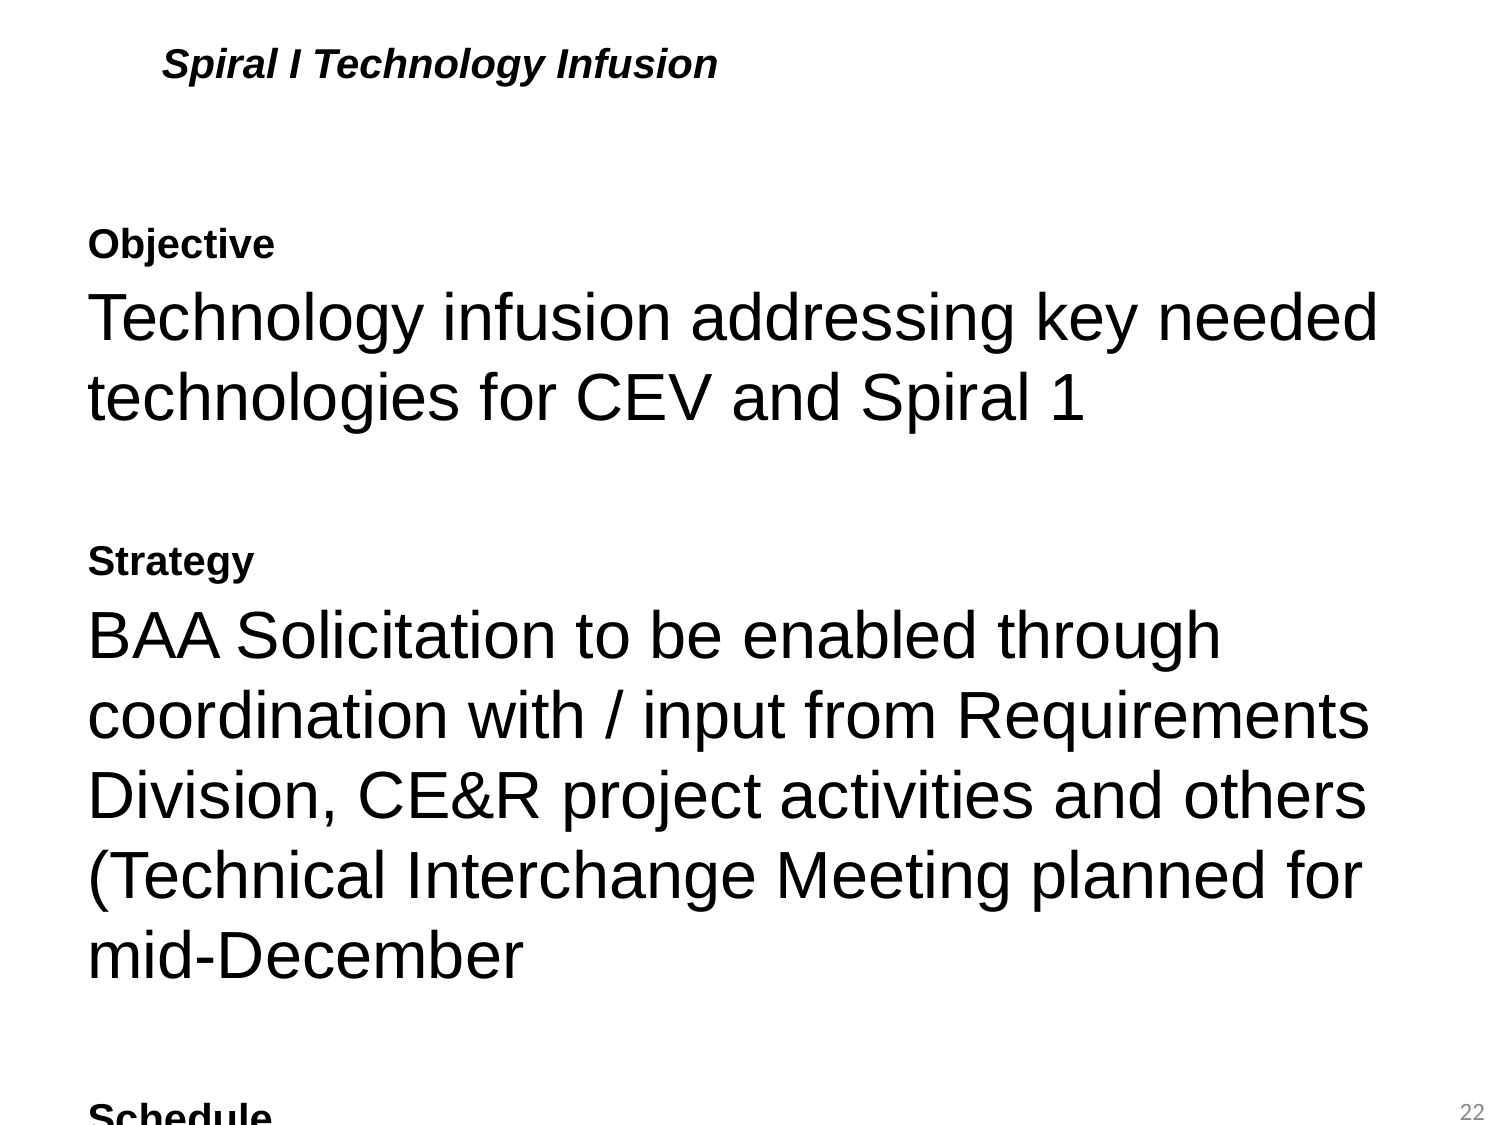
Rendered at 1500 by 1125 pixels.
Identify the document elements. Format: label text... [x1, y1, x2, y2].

slide_number 23 [1187, 1088, 1500, 1125]
list Objective Technology infusion addressing key needed technologies for CEV and Spiral 1 Strategy BAA Solicitation to be enabled through coordination with / input from Requirements Division, CE&R project activities and others (Technical Interchange Meeting planned for mid-December Schedule BAA to be issued in 2nd Quarter FY 2005 [72, 209, 1450, 1060]
title Spiral I Technology Infusion [146, 24, 1353, 100]
